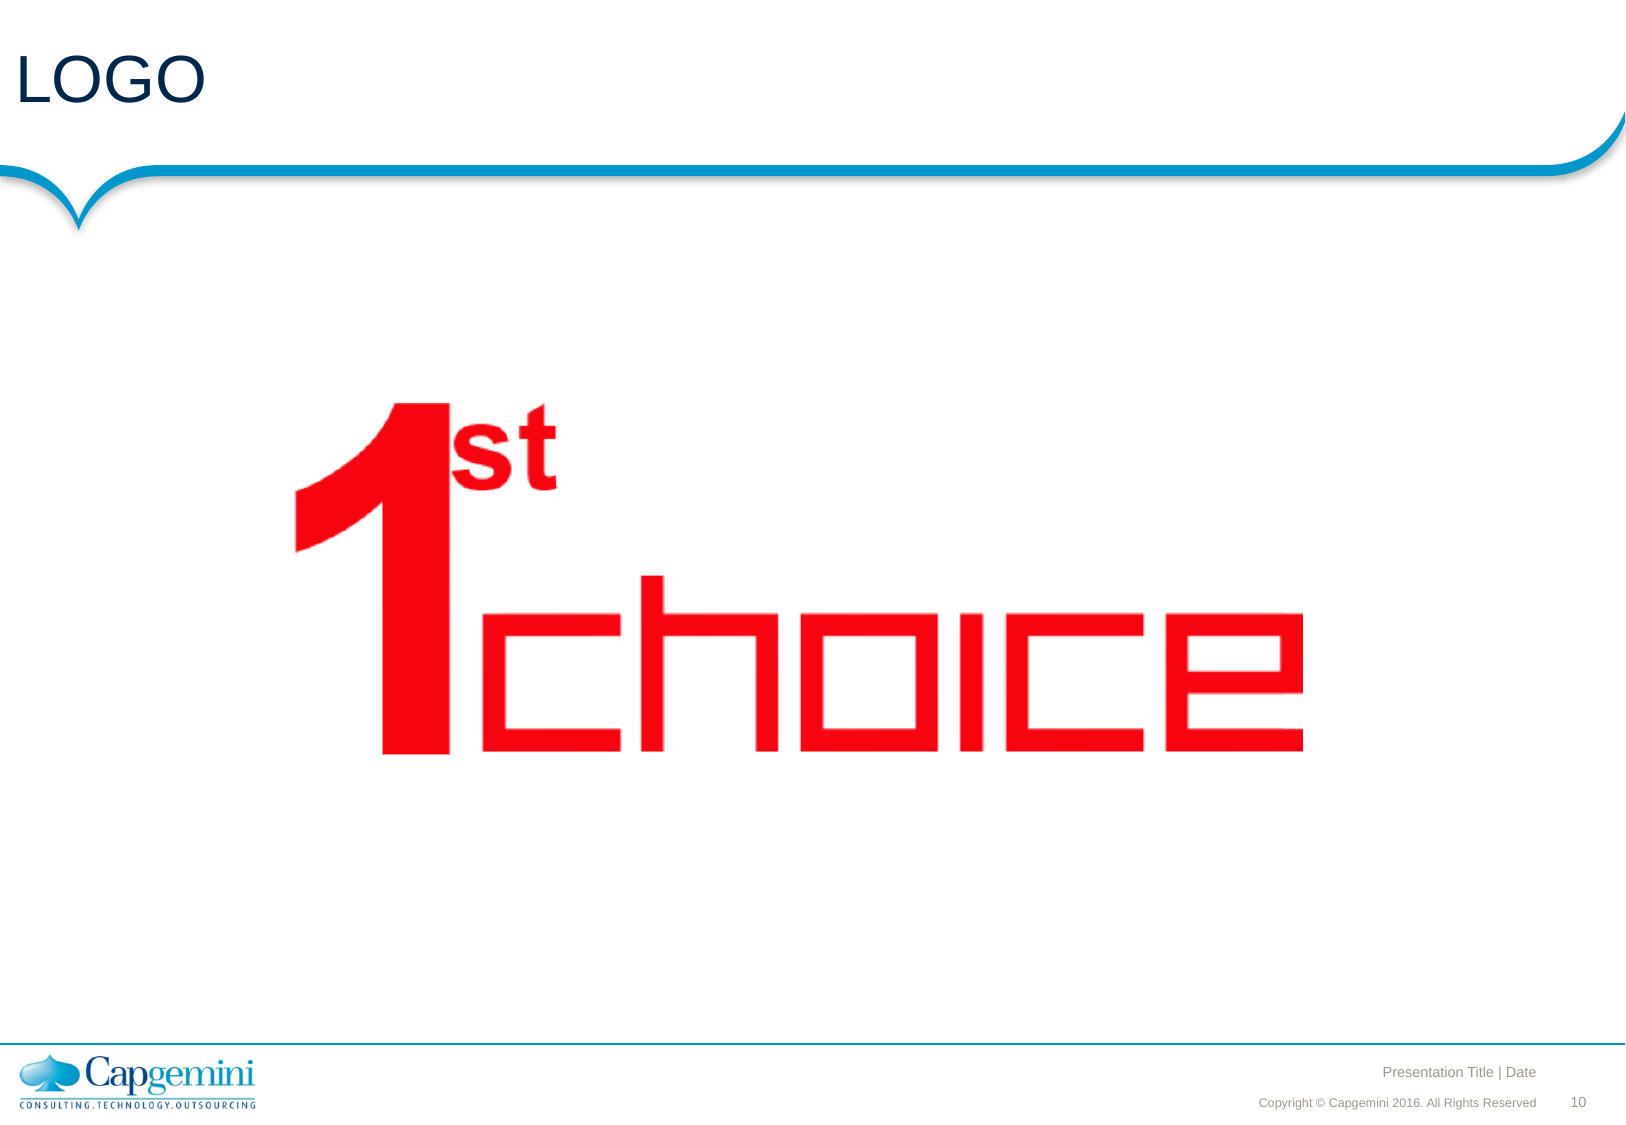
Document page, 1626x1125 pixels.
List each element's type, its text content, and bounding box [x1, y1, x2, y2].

picture [163, 304, 1444, 881]
picture [19, 1053, 256, 1110]
title LOGO [0, 0, 1625, 165]
